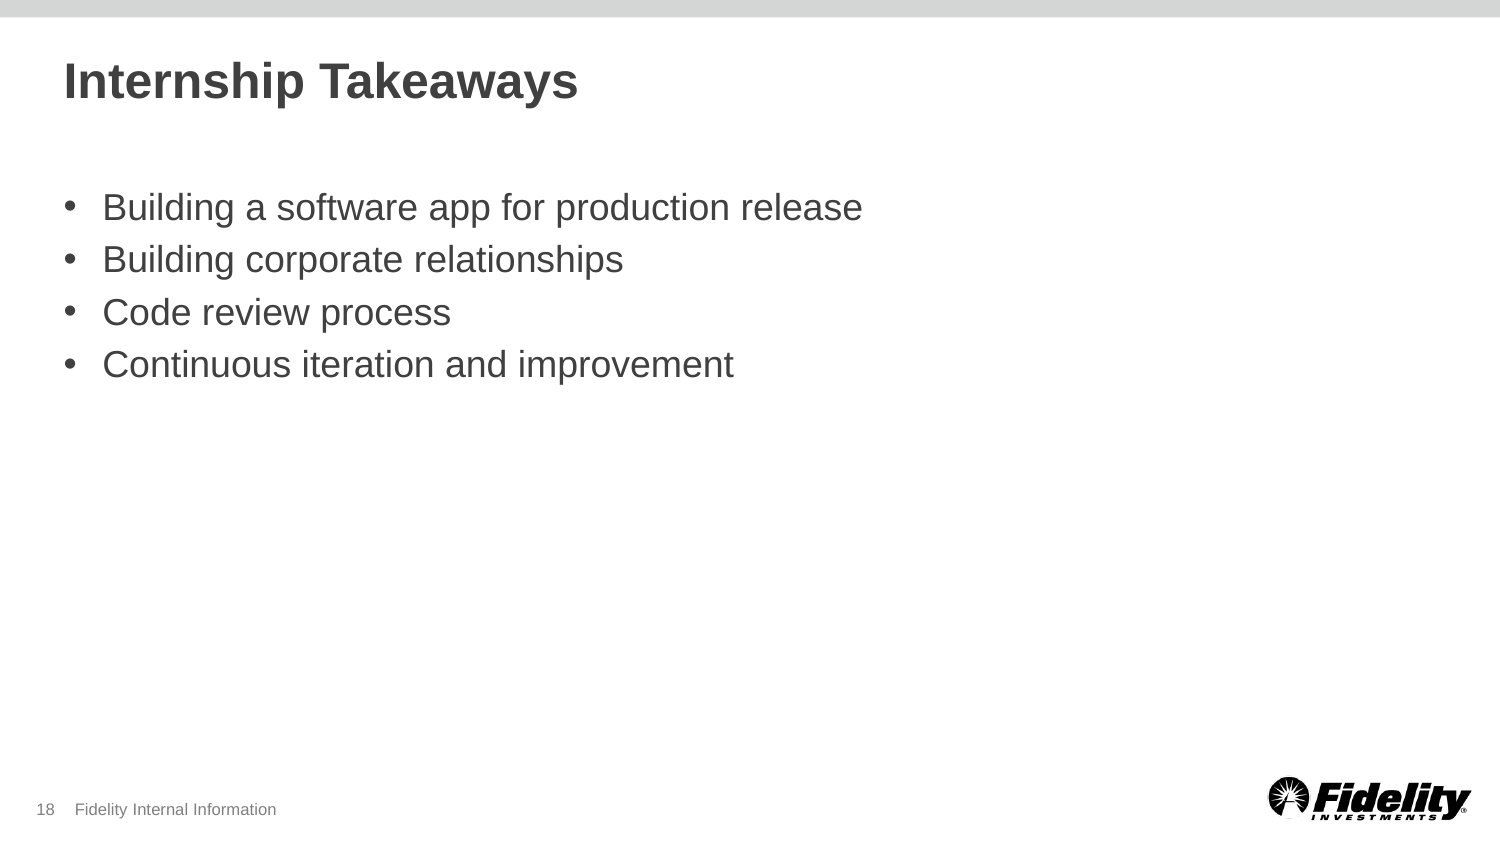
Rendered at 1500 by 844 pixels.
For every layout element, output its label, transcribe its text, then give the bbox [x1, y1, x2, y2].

list Building a software app for production release Building corporate relationships Code review process Continuous iteration and improvement [48, 175, 1447, 733]
title Internship Takeaways [48, 41, 1447, 117]
slide_number 18 [21, 793, 76, 826]
picture [1251, 751, 1487, 840]
